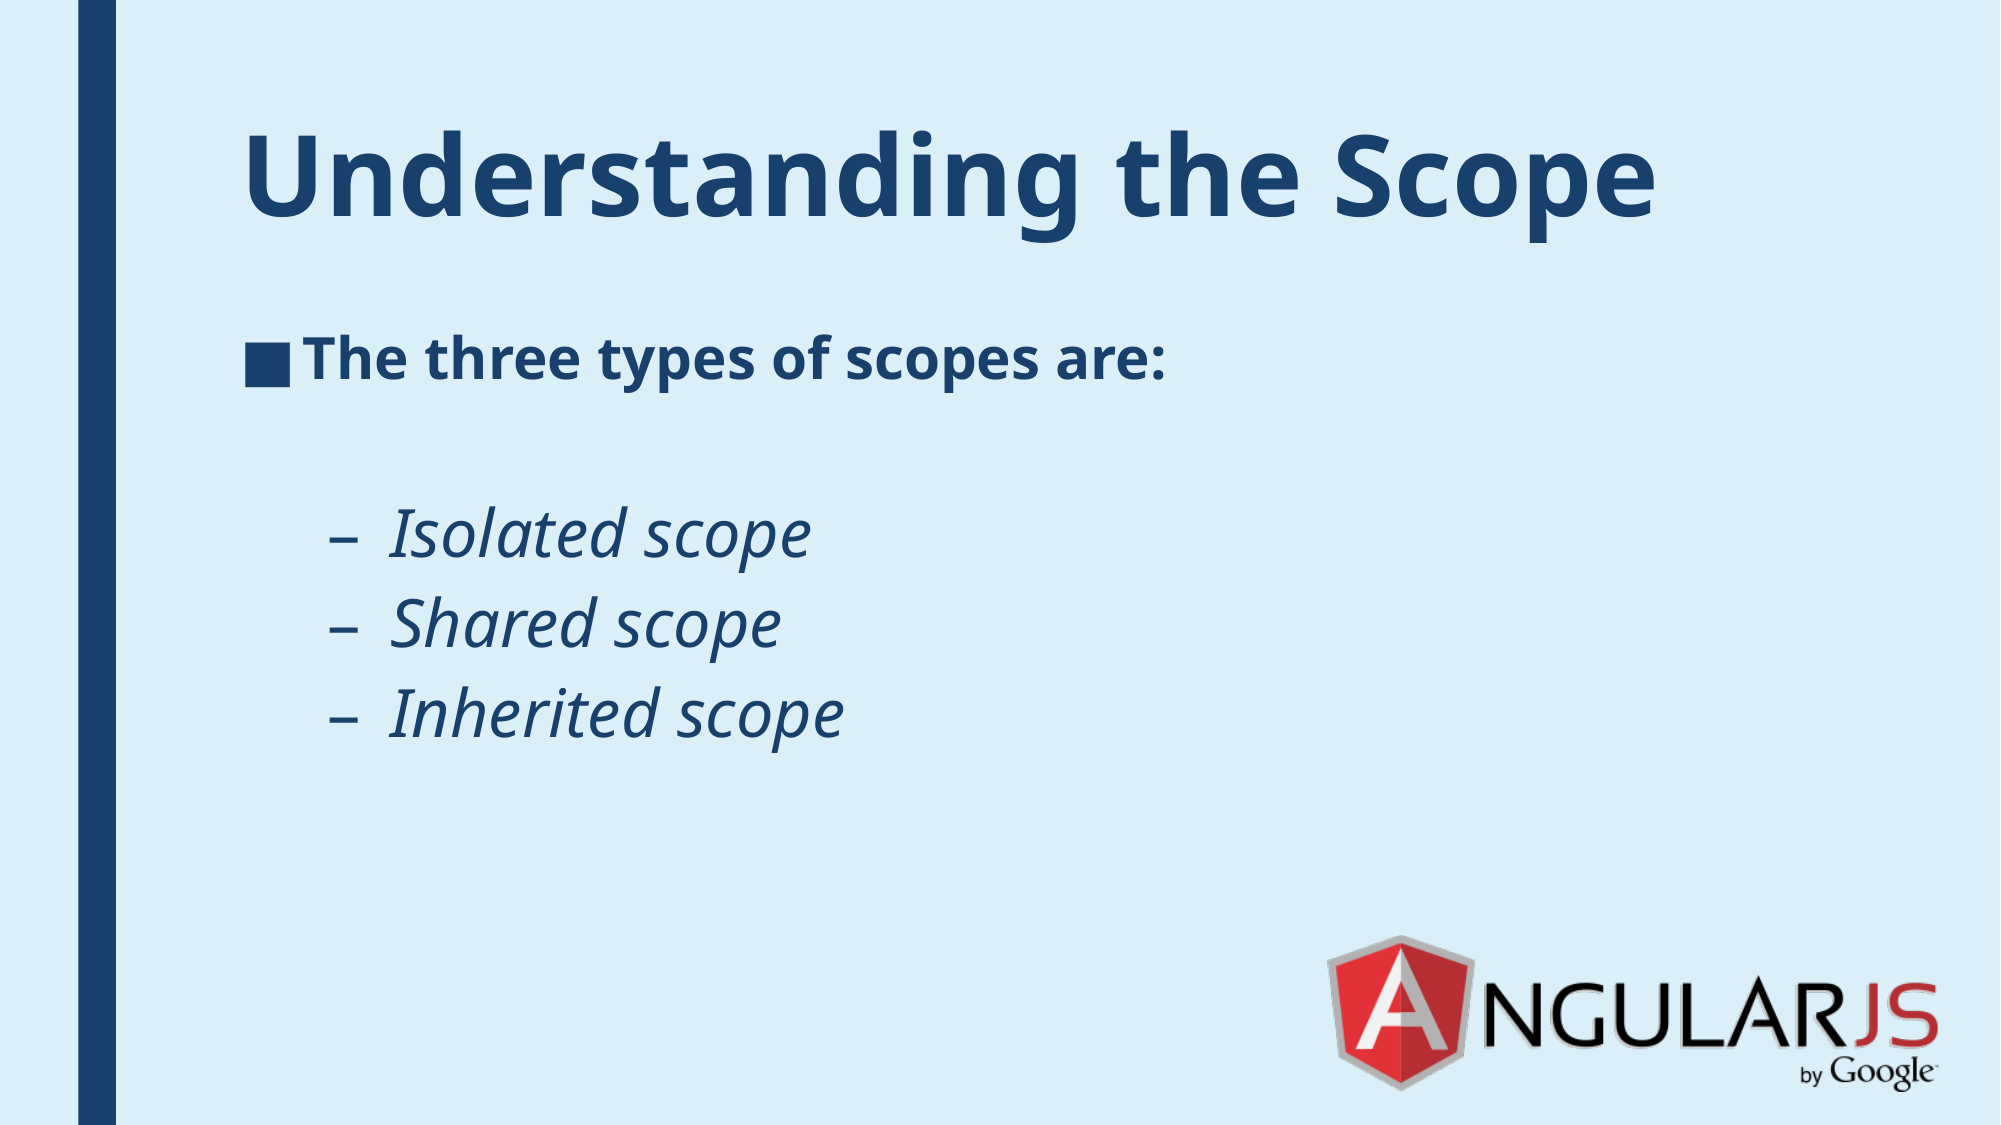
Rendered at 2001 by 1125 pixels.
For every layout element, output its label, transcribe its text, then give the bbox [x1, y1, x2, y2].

list The three types of scopes are: Isolated scope Shared scope Inherited scope [225, 319, 1800, 963]
title Understanding the Scope [225, 112, 1800, 319]
picture [1318, 935, 1945, 1092]
